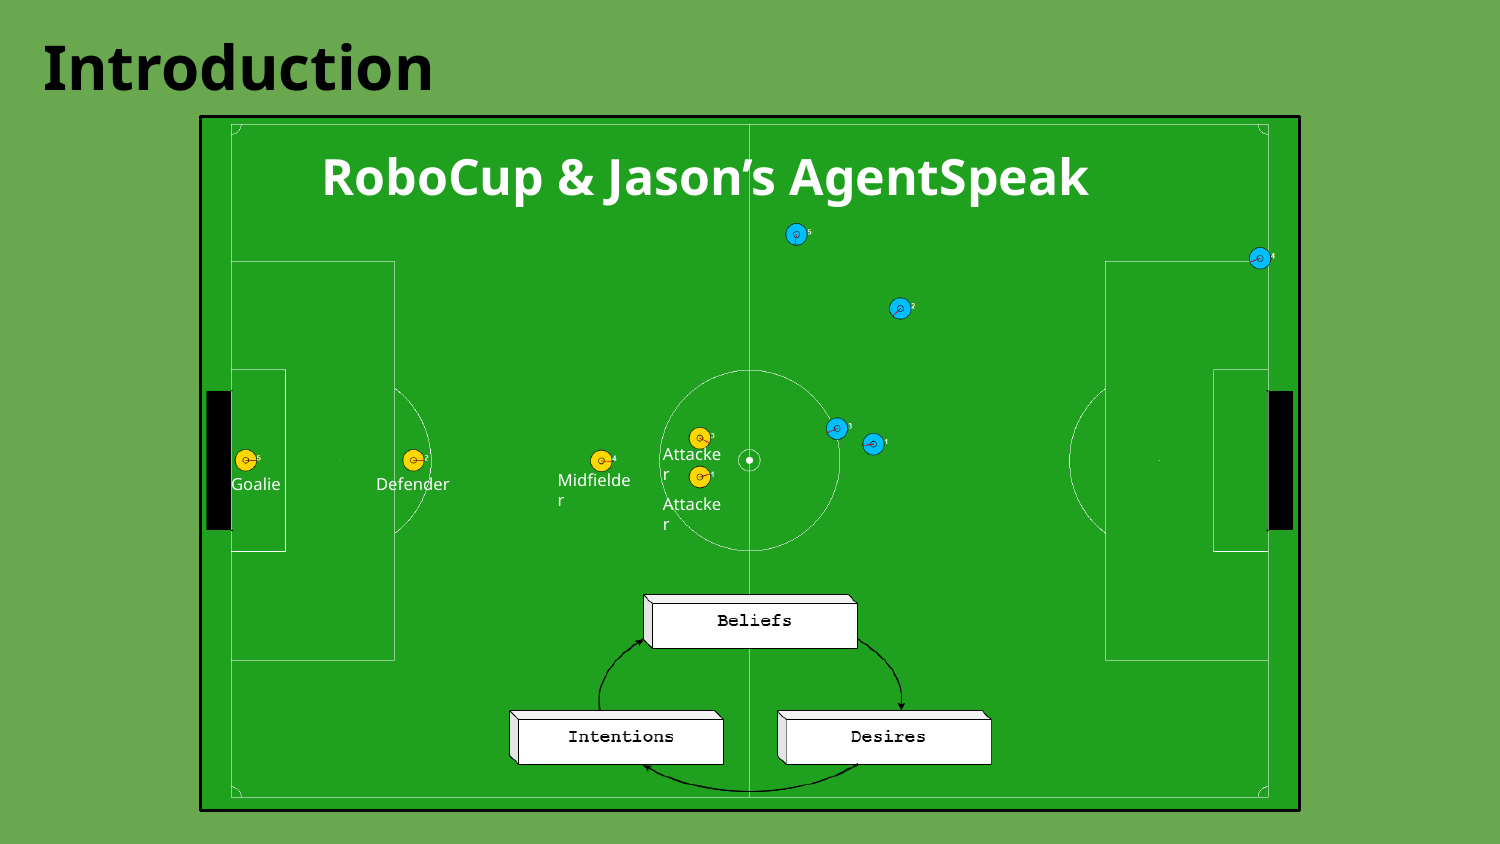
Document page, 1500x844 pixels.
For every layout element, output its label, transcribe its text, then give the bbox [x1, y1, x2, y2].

title Introduction [28, 13, 1066, 118]
picture [201, 117, 1299, 810]
